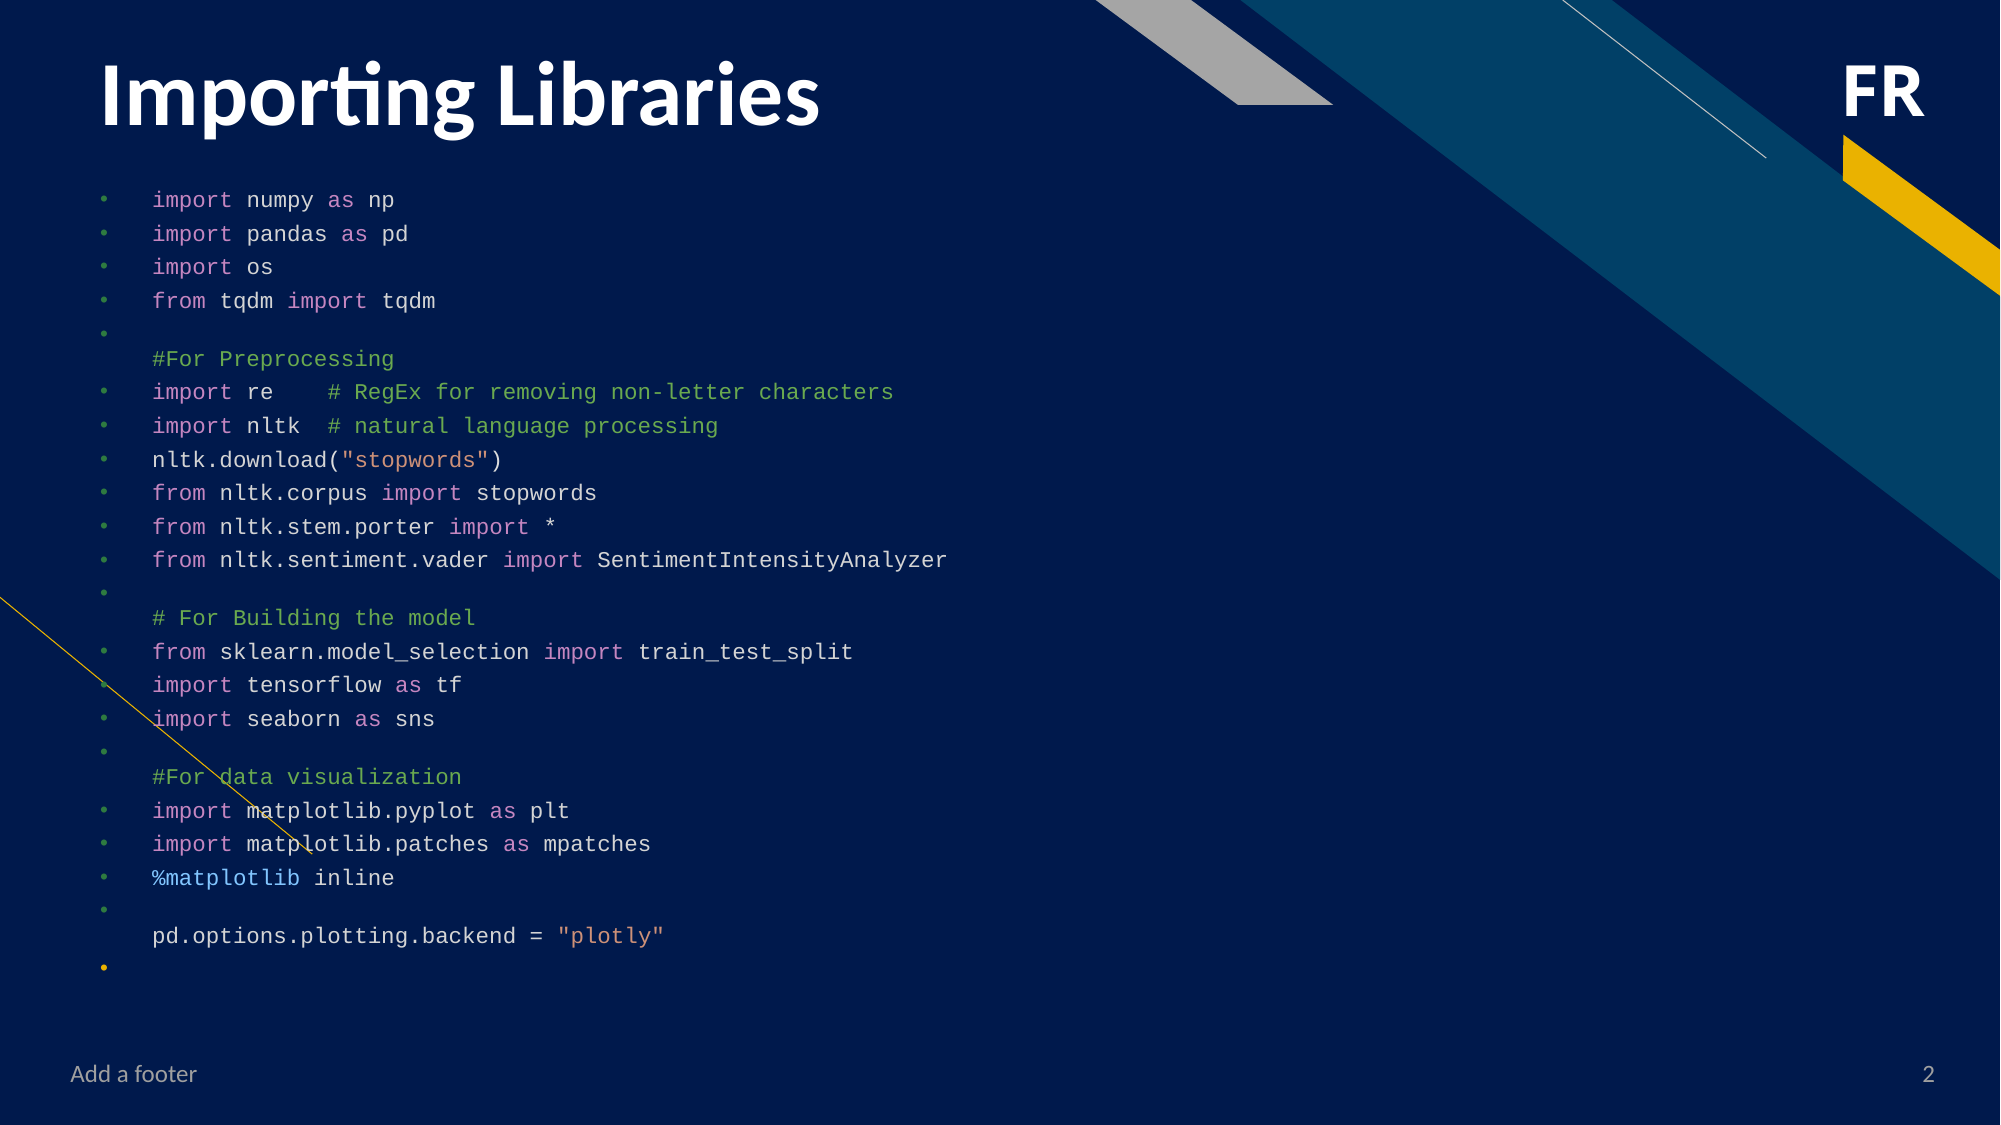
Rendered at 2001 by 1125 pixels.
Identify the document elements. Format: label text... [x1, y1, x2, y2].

title Importing Libraries [85, 34, 1453, 146]
slide_number 2 [1828, 1042, 1950, 1103]
footer Add a footer [55, 1042, 731, 1103]
list import numpy as np import pandas as pd import os from tqdm import tqdm #For Preprocessing import re # RegEx for removing non-letter characters import nltk # natural language processing nltk.download("stopwords") from nltk.corpus import stopwords from nltk.stem.porter import * from nltk.sentiment.vader import SentimentIntensityAnalyzer # For Building the model from sklearn.model_selection import train_test_split import tensorflow as tf import seaborn as sns #For data visualization import matplotlib.pyplot as plt import matplotlib.patches as mpatches %matplotlib inline pd.options.plotting.backend = "plotly" [85, 180, 984, 1004]
